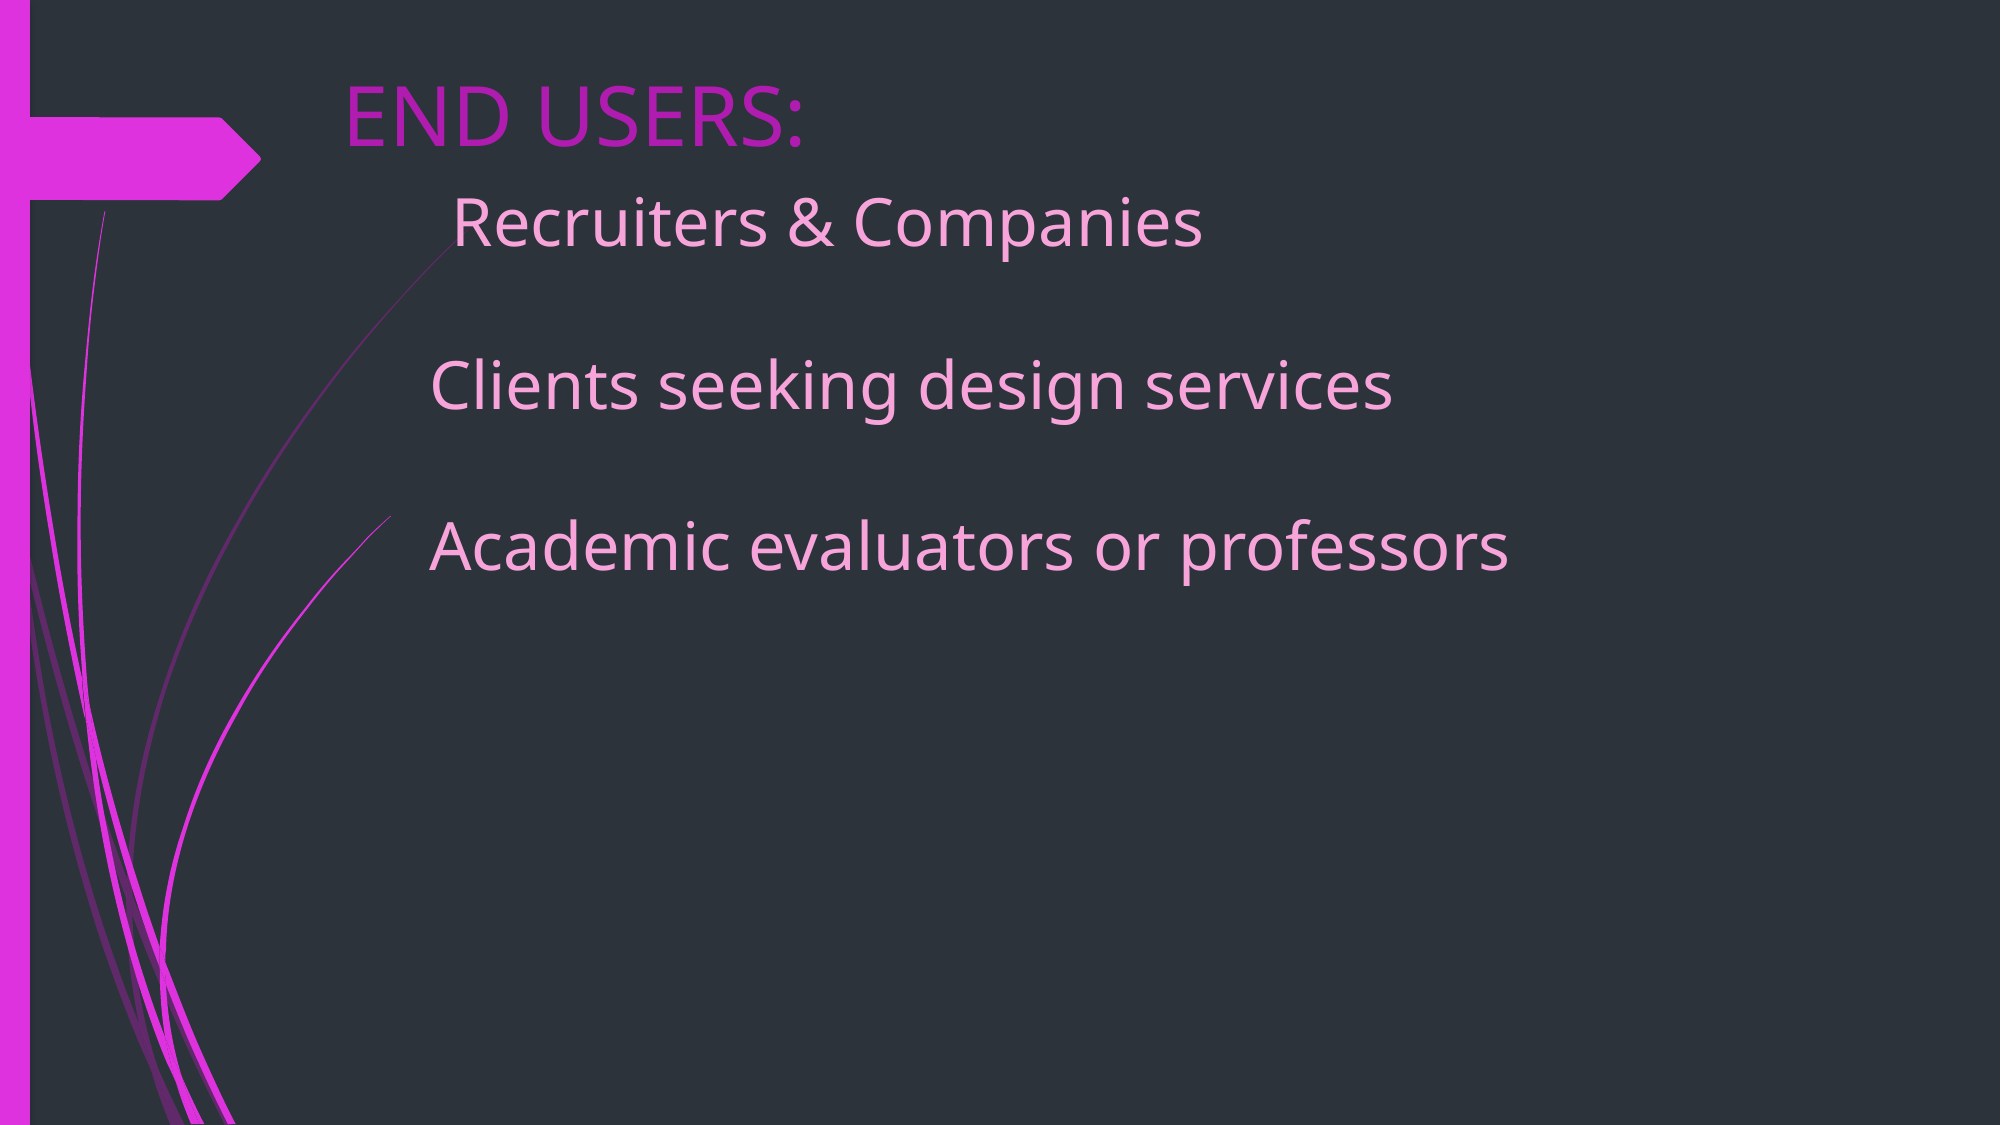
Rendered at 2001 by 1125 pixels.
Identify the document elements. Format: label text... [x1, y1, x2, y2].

title END USERS: Recruiters & Companies Clients seeking design services Academic evaluators or professors [327, 55, 1806, 955]
